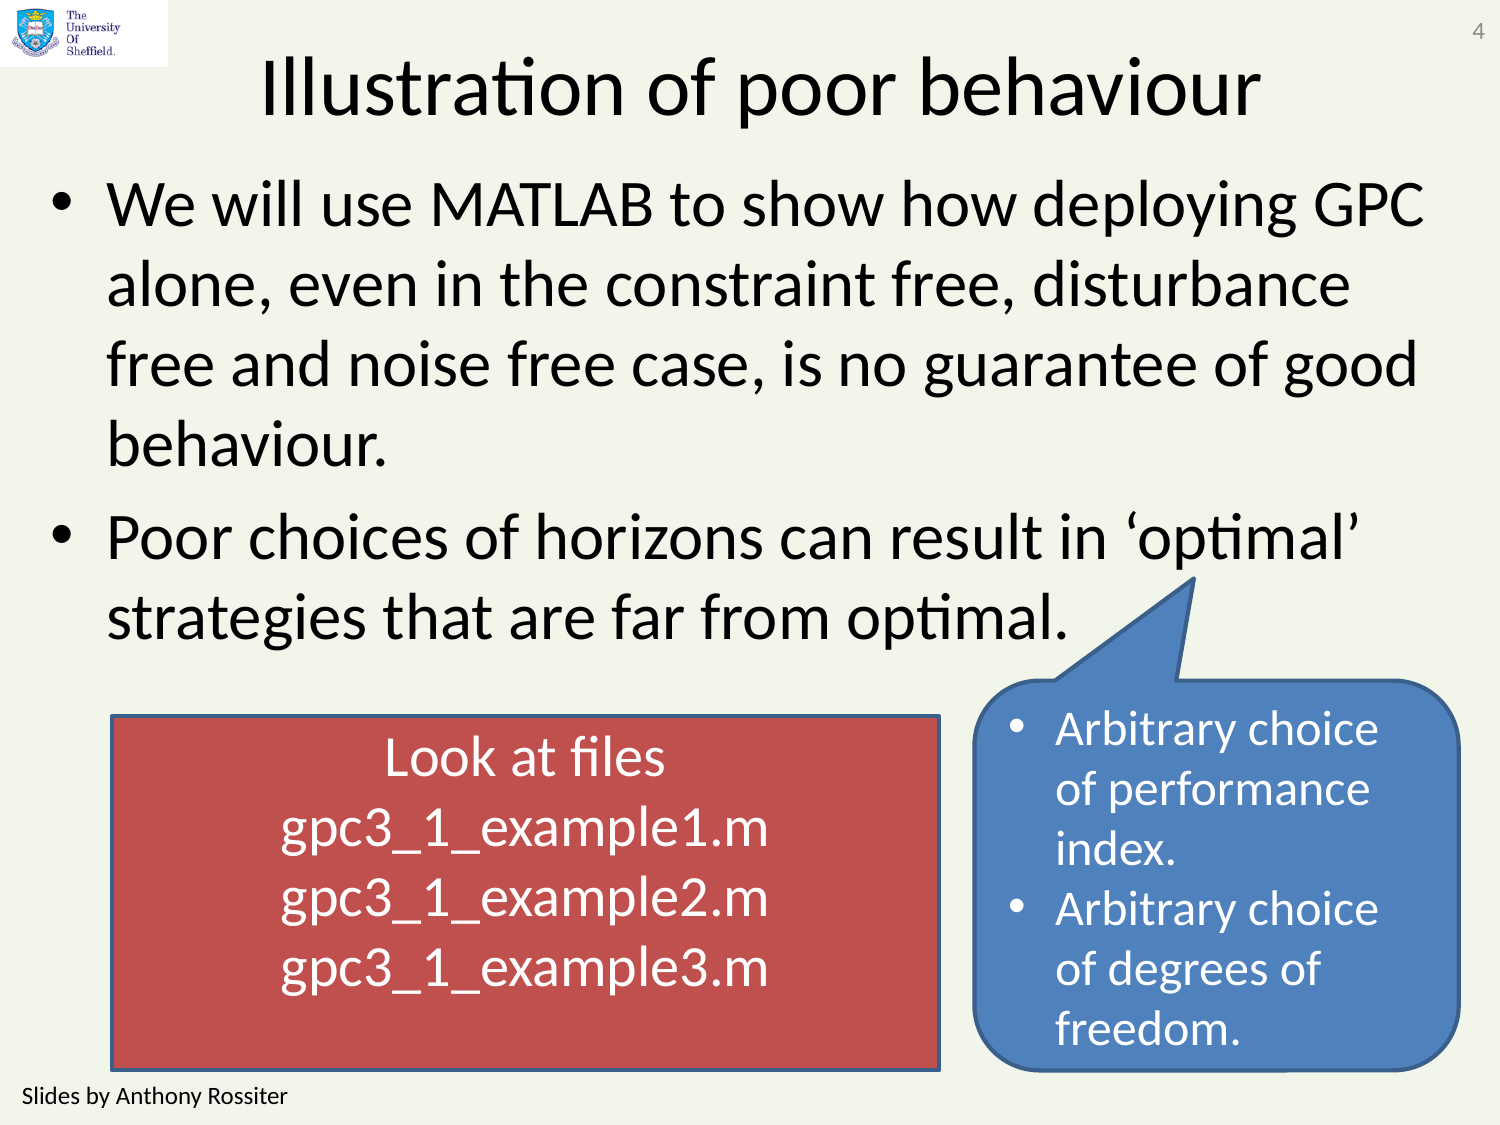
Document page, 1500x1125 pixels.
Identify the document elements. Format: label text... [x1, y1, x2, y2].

text_box Look at files gpc3_1_example1.m gpc3_1_example2.m gpc3_1_example3.m [110, 714, 941, 1072]
picture [0, 0, 168, 67]
title Illustration of poor behaviour [105, 23, 1418, 141]
slide_number 4 [1335, 0, 1500, 60]
list We will use MATLAB to show how deploying GPC alone, even in the constraint free, disturbance free and noise free case, is no guarantee of good behaviour. Poor choices of horizons can result in ‘optimal’ strategies that are far from optimal. [35, 152, 1465, 693]
text_box Arbitrary choice of performance index. Arbitrary choice of degrees of freedom. [972, 576, 1461, 1073]
footer Slides by Anthony Rossiter [0, 1065, 317, 1125]
